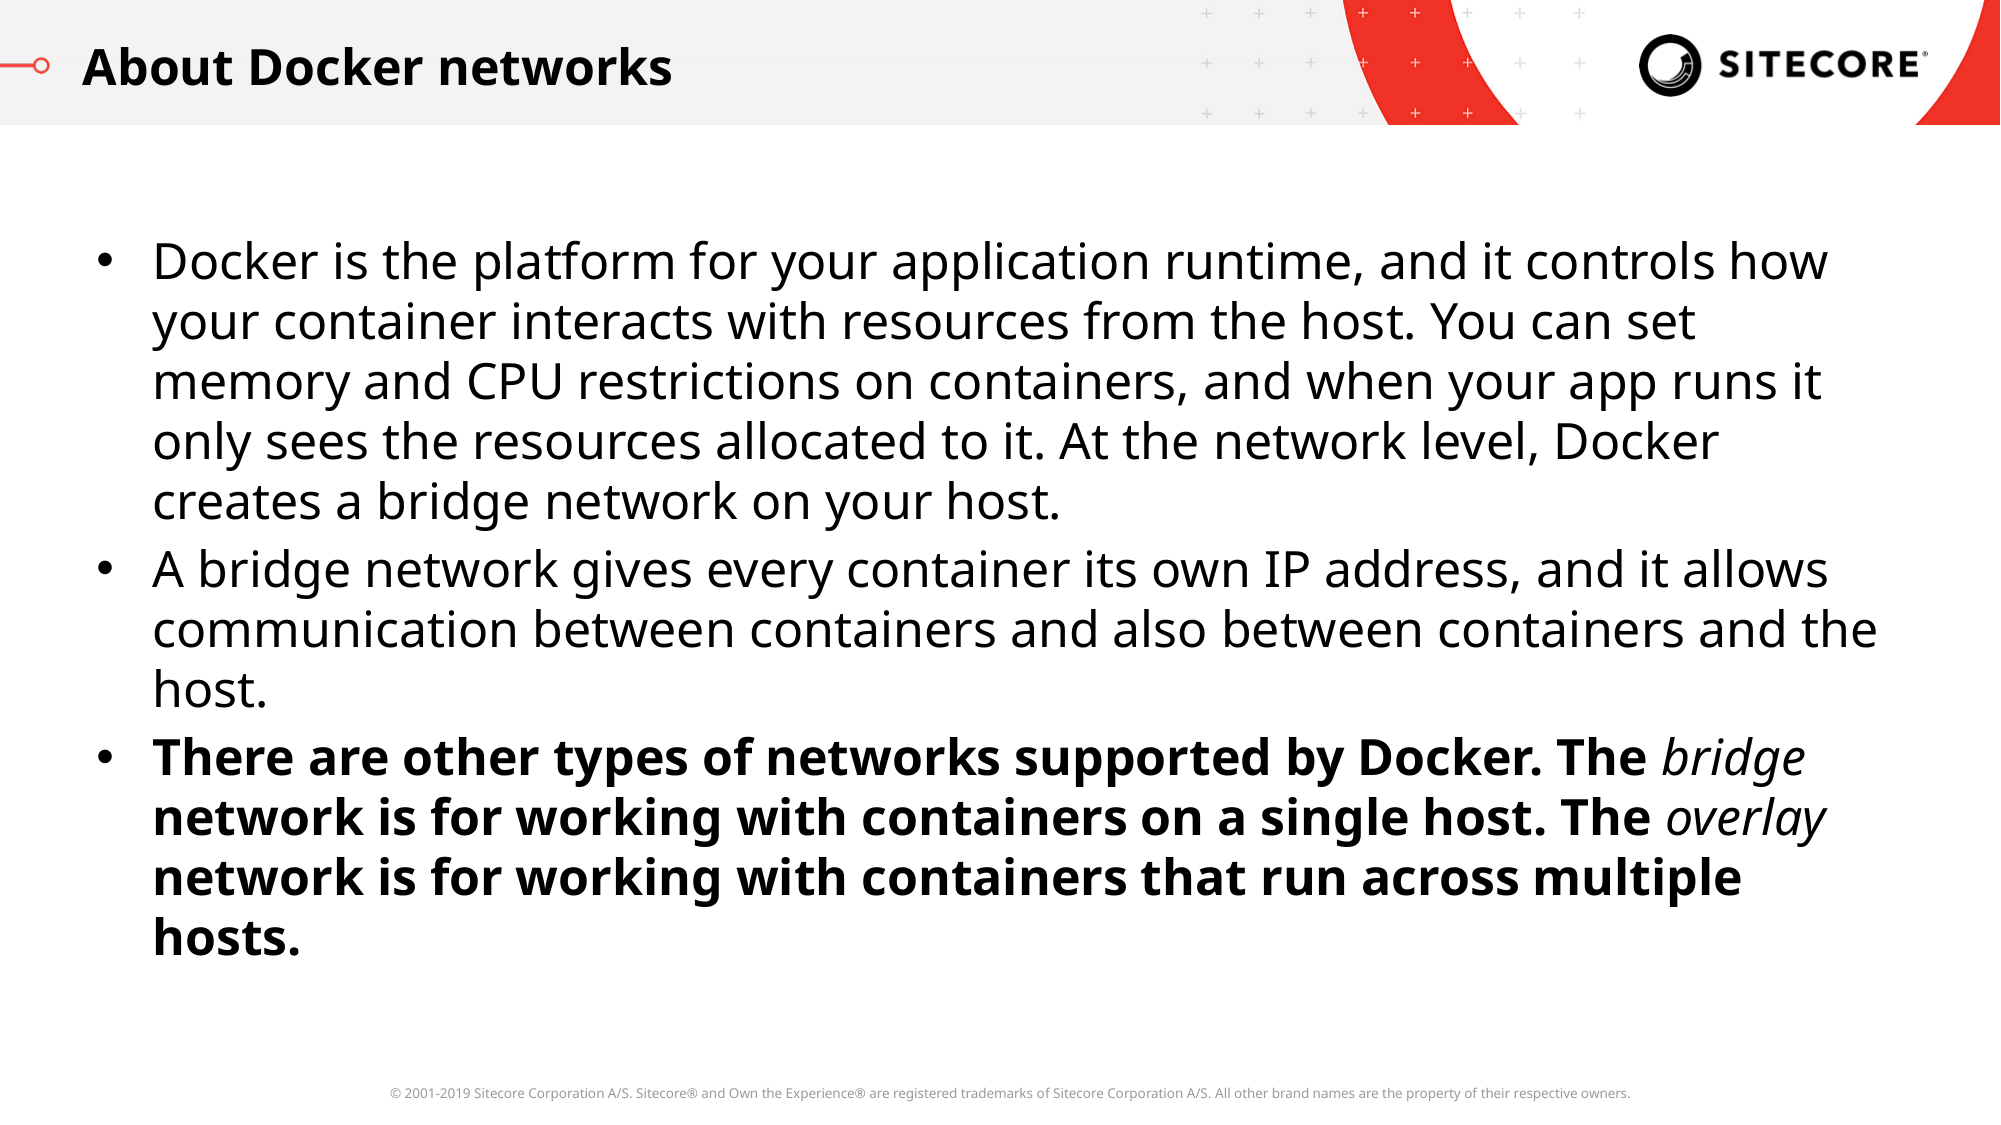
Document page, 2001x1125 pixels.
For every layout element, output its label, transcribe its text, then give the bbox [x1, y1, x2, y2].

picture [0, 0, 2000, 125]
list About Docker networks [68, 34, 1307, 101]
list Docker is the platform for your application runtime, and it controls how your container interacts with resources from the host. You can set memory and CPU restrictions on containers, and when your app runs it only sees the resources allocated to it. At the network level, Docker creates a bridge network on your host. A bridge network gives every container its own IP address, and it allows communication between containers and also between containers and the host. There are other types of networks supported by Docker. The bridge network is for working with containers on a single host. The overlay network is for working with containers that run across multiple hosts. [81, 221, 1914, 1004]
